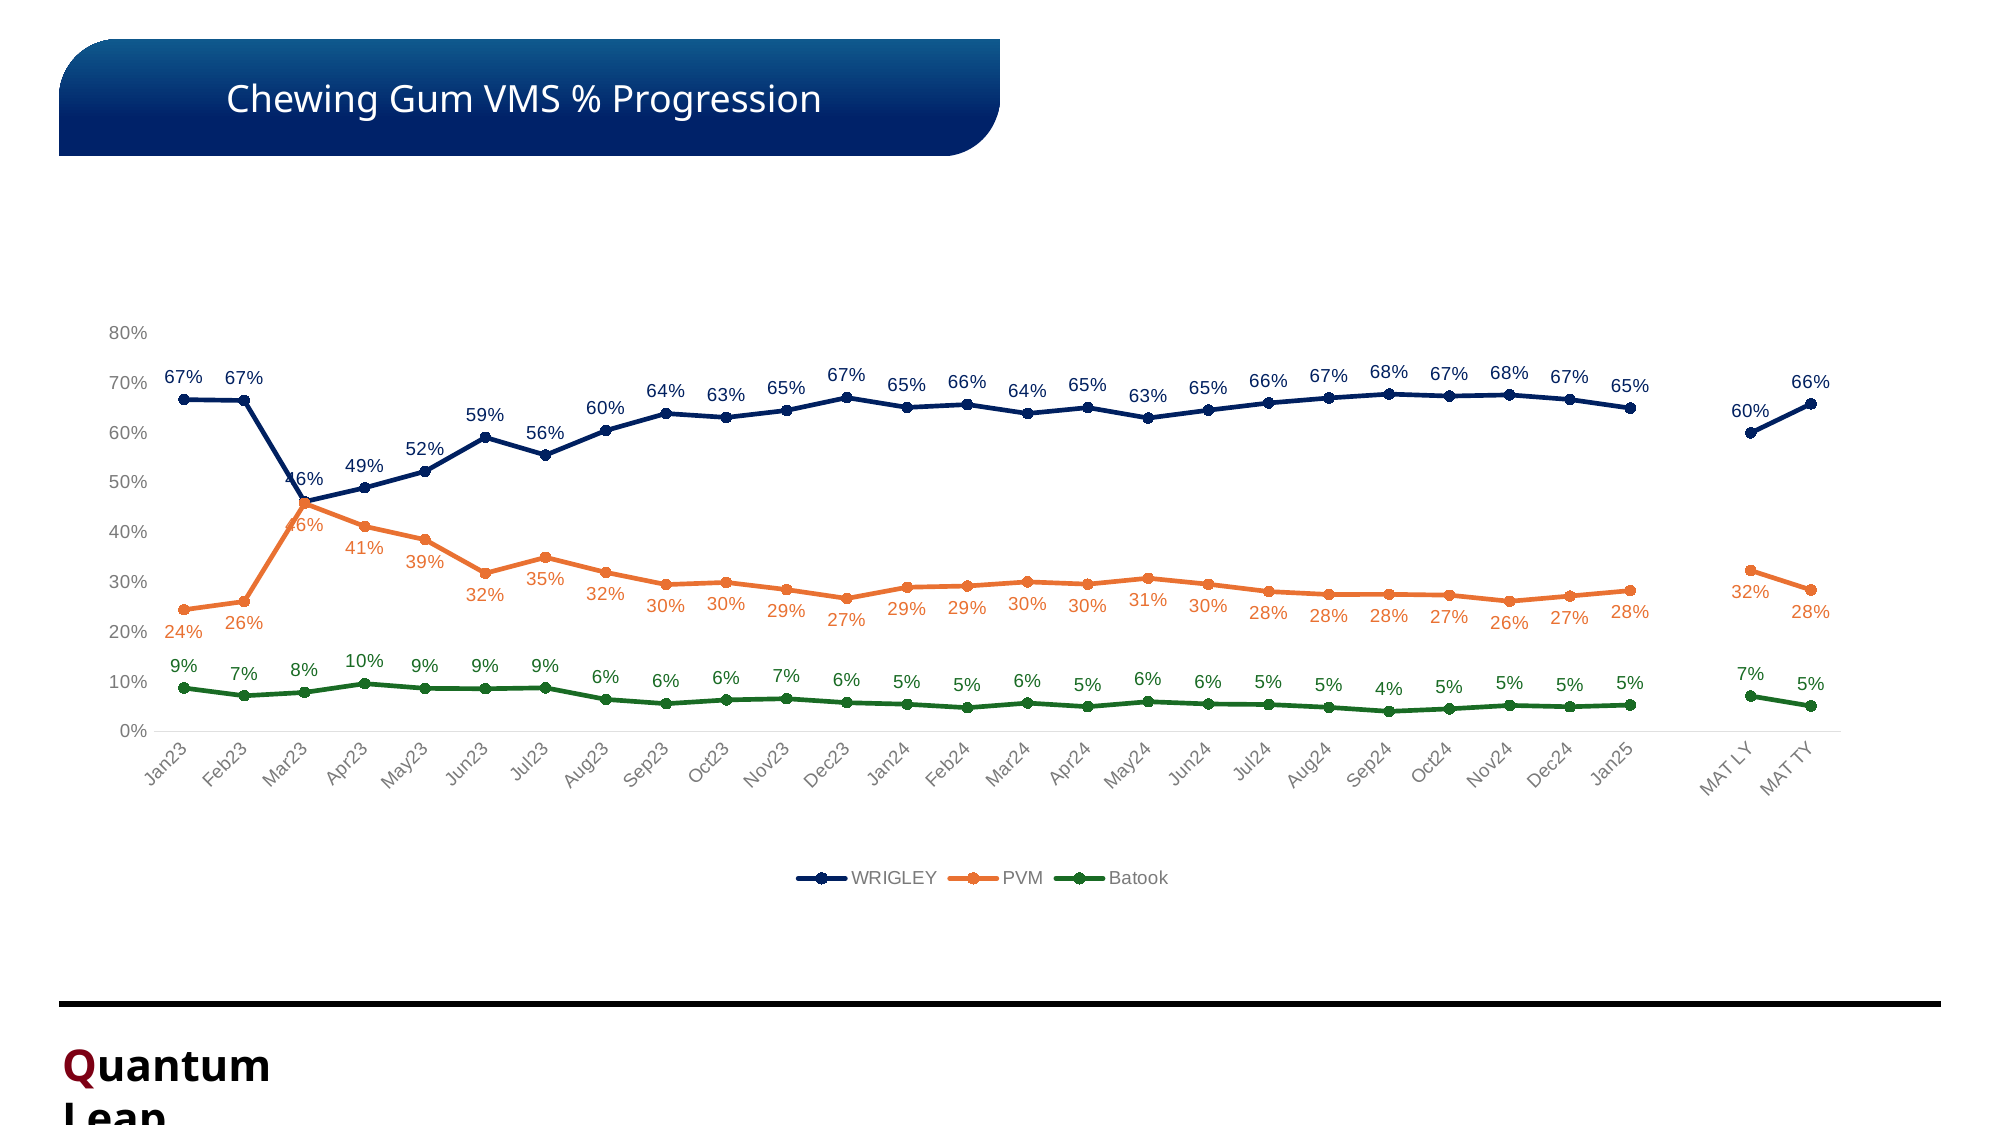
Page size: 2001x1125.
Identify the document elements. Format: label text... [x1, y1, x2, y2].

text_box Chewing Gum VMS % Progression [57, 37, 1002, 159]
chart [84, 288, 1883, 896]
text_box Quantum Leap [62, 1037, 374, 1125]
